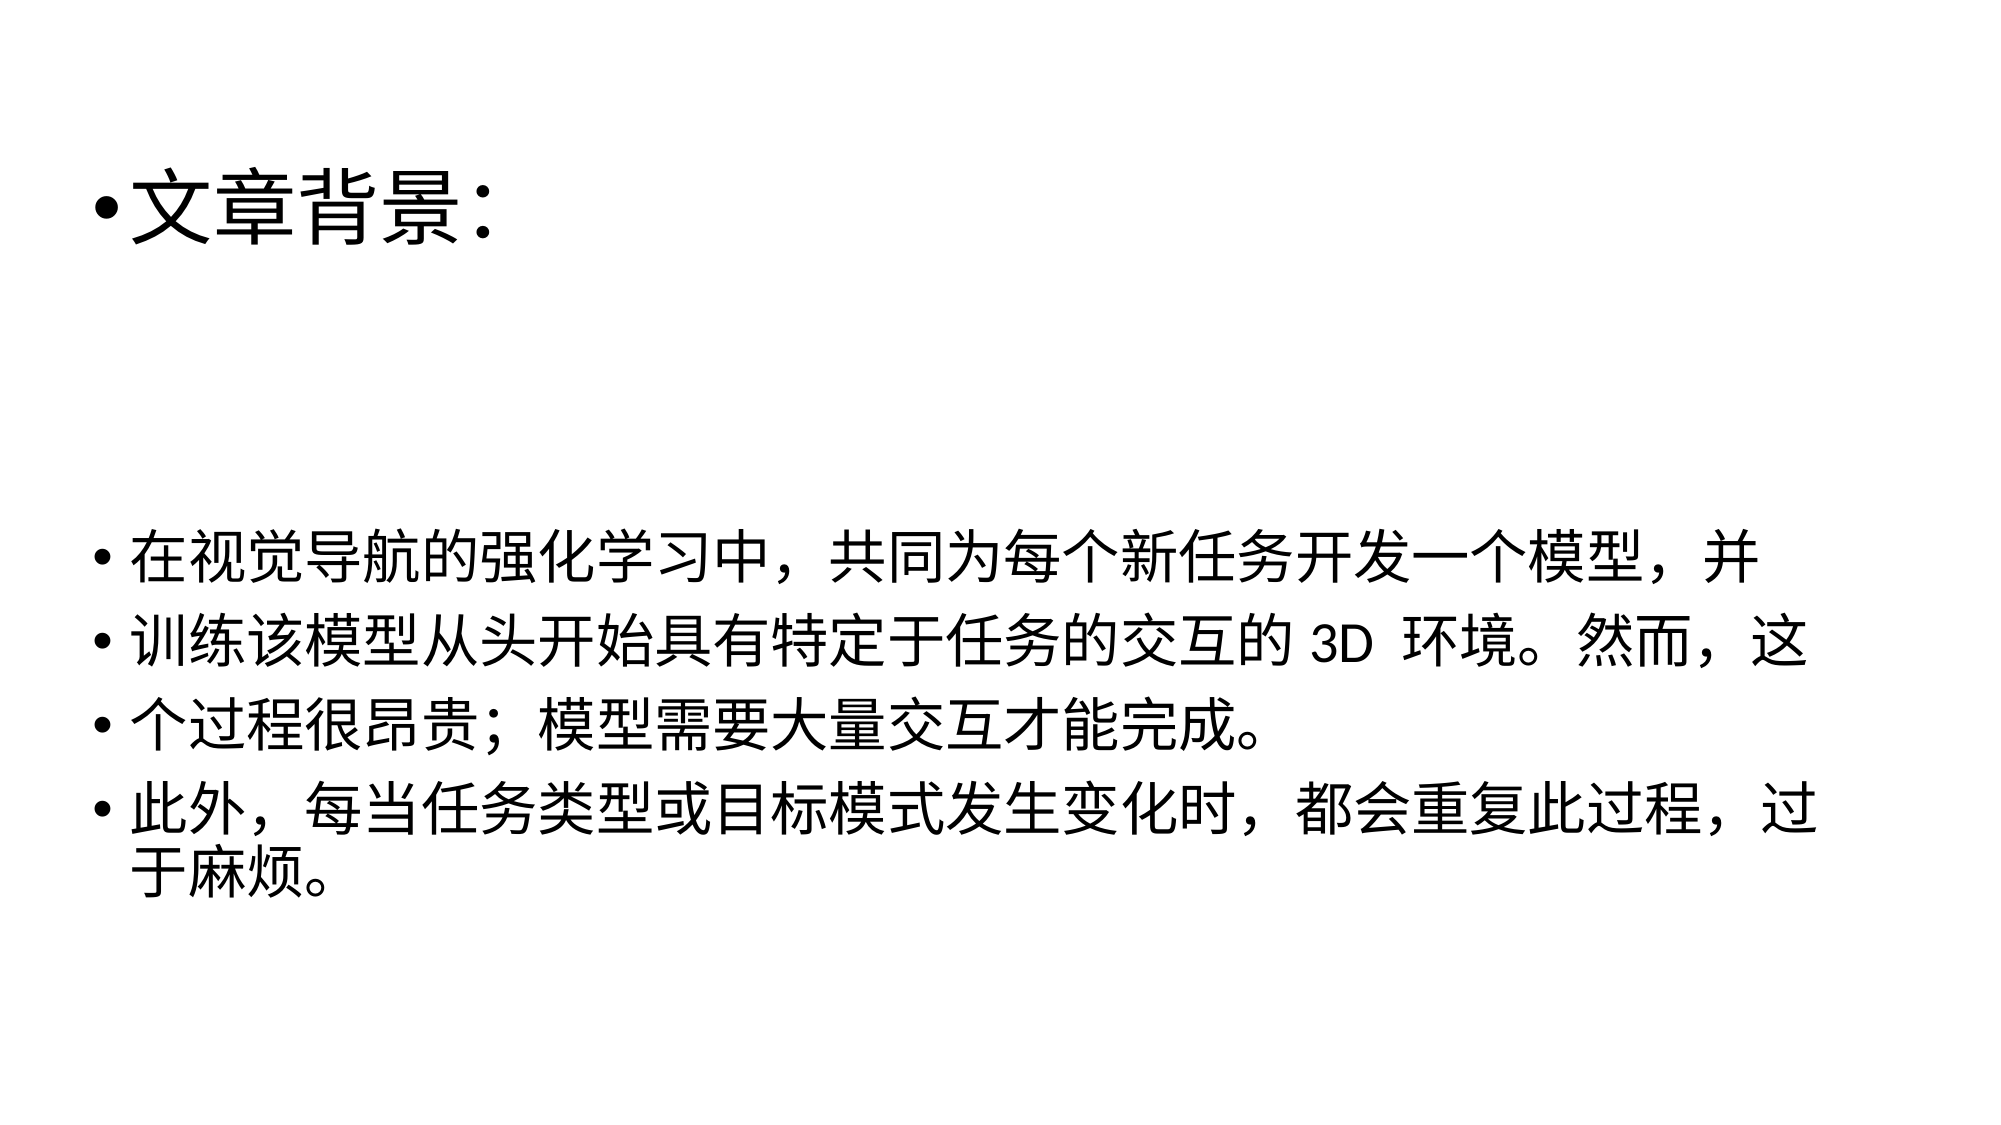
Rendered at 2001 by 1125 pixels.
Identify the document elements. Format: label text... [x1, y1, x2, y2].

list 文章背景： 在视觉导航的强化学习中，共同为每个新任务开发一个模型，并 训练该模型从头开始具有特定于任务的交互的3D 环境。然而，这 个过程很昂贵；模型需要大量交互才能完成。 此外，每当任务类型或目标模式发生变化时，都会重复此过程，过于麻烦。 [77, 38, 1863, 1014]
